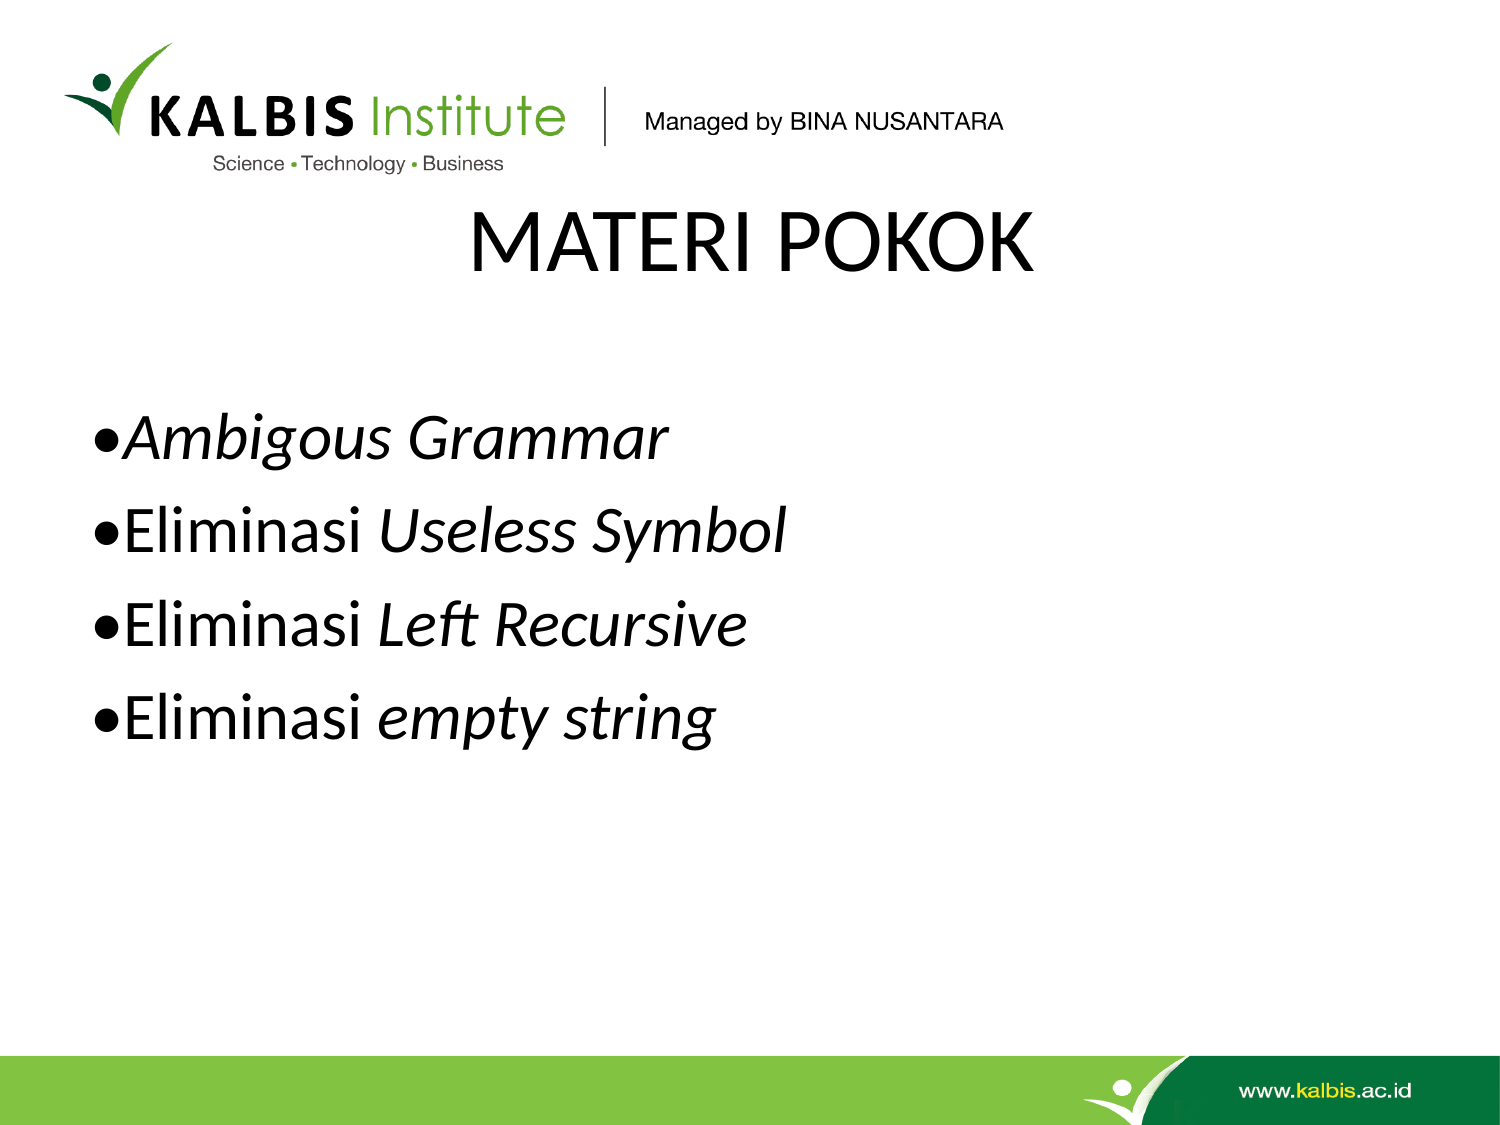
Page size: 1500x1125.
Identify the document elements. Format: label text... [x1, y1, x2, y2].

list •Ambigous Grammar •Eliminasi Useless Symbol •Eliminasi Left Recursive •Eliminasi empty string [75, 385, 1425, 1005]
picture [0, 0, 1067, 217]
picture [0, 492, 1500, 1125]
title MATERI POKOK [76, 172, 1427, 361]
